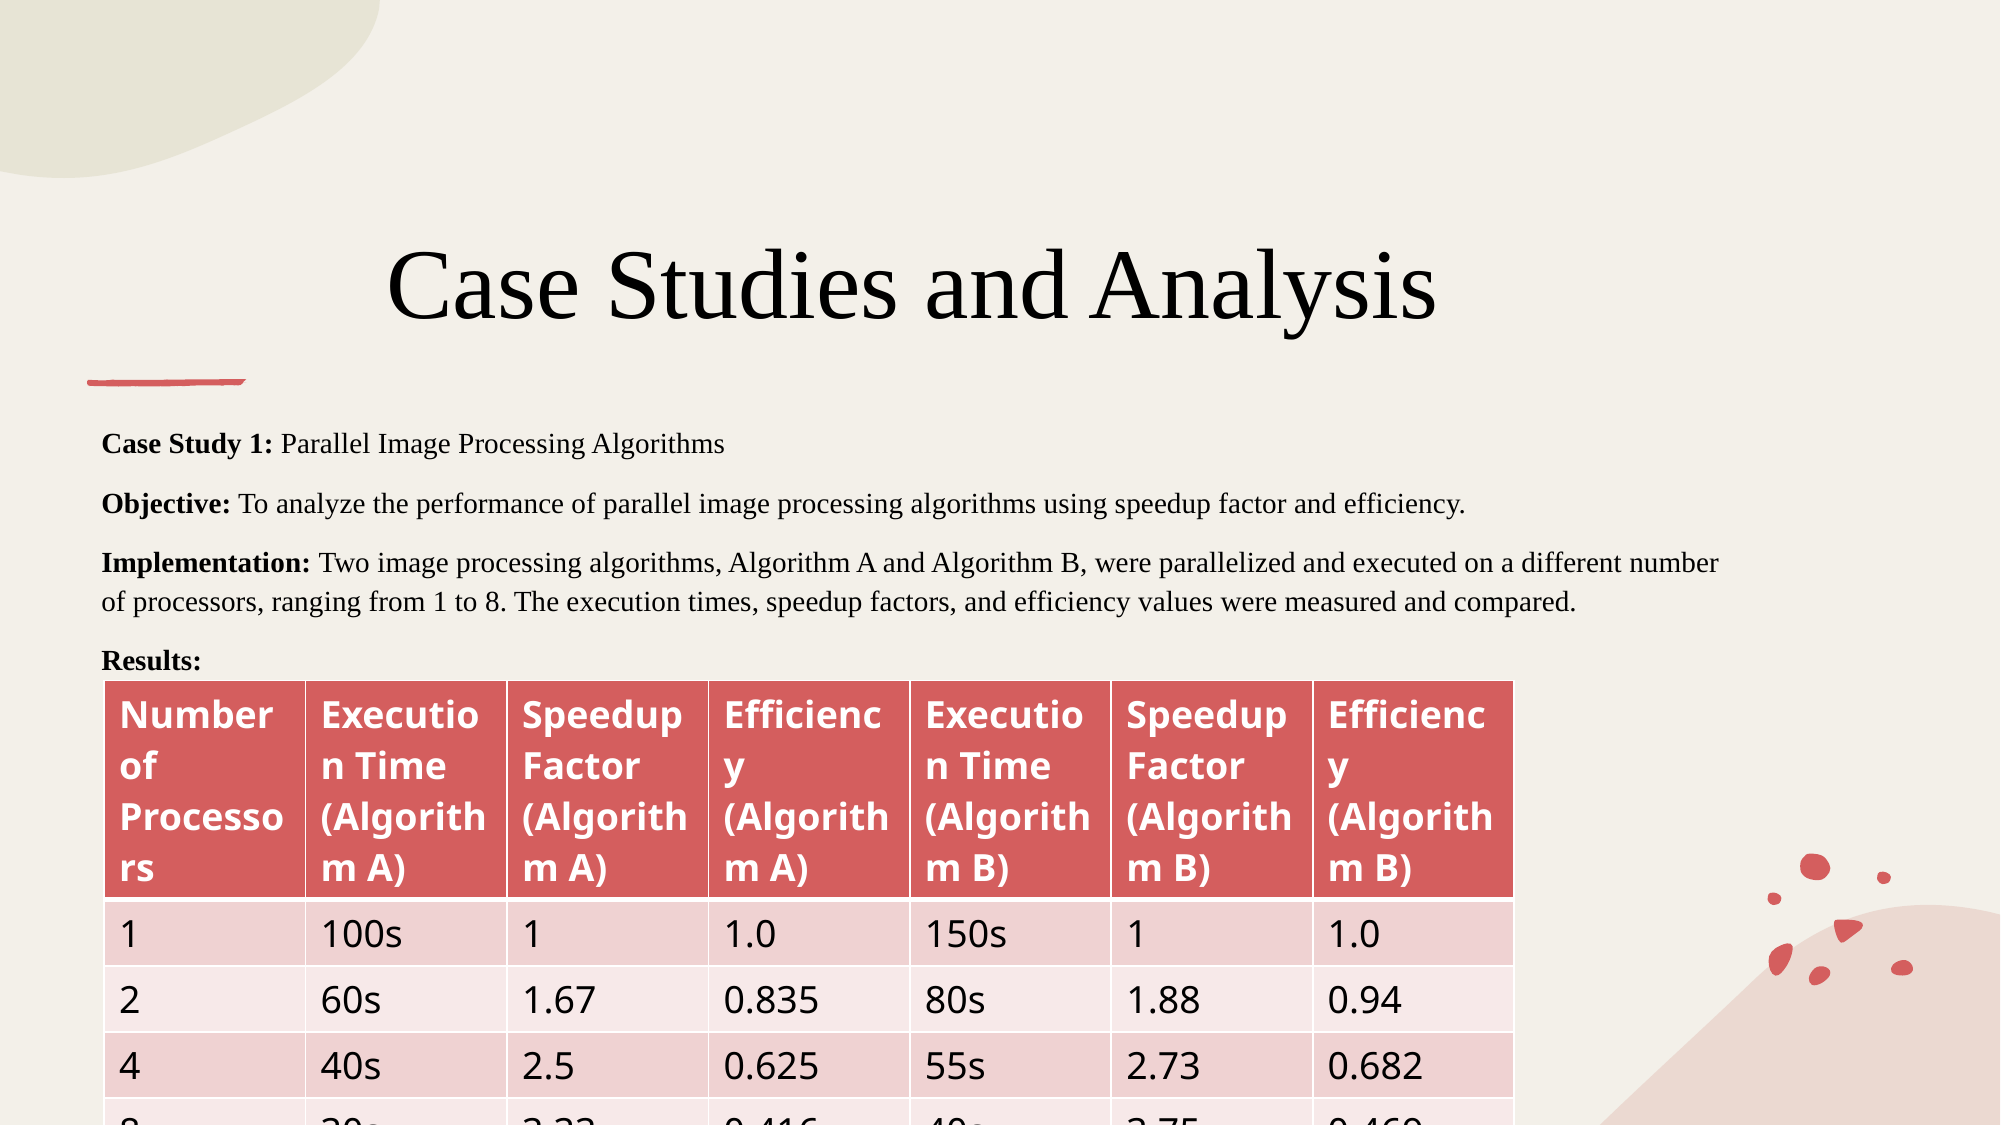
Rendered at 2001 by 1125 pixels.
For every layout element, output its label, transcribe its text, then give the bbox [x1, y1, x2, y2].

table_cell 8 [105, 1099, 305, 1125]
table_cell 0.469 [1314, 1099, 1513, 1125]
list Case Study 1: Parallel Image Processing Algorithms Objective: To analyze the performance of parallel image processing algorithms using speedup factor and efficiency. Implementation: Two image processing algorithms, Algorithm A and Algorithm B, were parallelized and executed on a different number of processors, ranging from 1 to 8. The execution times, speedup factors, and efficiency values were measured and compared. Results: [86, 413, 1740, 996]
table_cell 80s [911, 967, 1110, 1031]
table_cell 2 [105, 967, 305, 1031]
table_cell 40s [911, 1099, 1110, 1125]
title Case Studies and Analysis [86, 129, 1740, 347]
table_cell 3.75 [1112, 1099, 1312, 1125]
table_cell 1.0 [709, 902, 909, 965]
table_cell 1 [105, 902, 305, 965]
table_header Execution Time (Algorithm A) [306, 681, 506, 897]
table_cell 4 [105, 1033, 305, 1097]
table_cell 0.835 [709, 967, 909, 1031]
table_cell 150s [911, 902, 1110, 965]
table_cell 60s [306, 967, 506, 1031]
table_header Speedup Factor (Algorithm A) [508, 681, 708, 897]
table_cell 1.67 [508, 967, 708, 1031]
table_cell 1 [1112, 902, 1312, 965]
table_cell 2.73 [1112, 1033, 1312, 1097]
table_cell 0.682 [1314, 1033, 1513, 1097]
table_cell 100s [306, 902, 506, 965]
table_cell 40s [306, 1033, 506, 1097]
table_header Number of Processors [105, 681, 305, 897]
table_header Speedup Factor (Algorithm B) [1112, 681, 1312, 897]
table_cell 2.5 [508, 1033, 708, 1097]
table_cell 0.625 [709, 1033, 909, 1097]
table_cell 0.94 [1314, 967, 1513, 1031]
table_cell 1 [508, 902, 708, 965]
table_header Efficiency (Algorithm B) [1314, 681, 1513, 897]
table_cell 0.416 [709, 1099, 909, 1125]
table_header Efficiency (Algorithm A) [709, 681, 909, 897]
table_cell 30s [306, 1099, 506, 1125]
text_box [774, 525, 1225, 631]
table_cell 1.88 [1112, 967, 1312, 1031]
table_cell 3.33 [508, 1099, 708, 1125]
table_header Execution Time (Algorithm B) [911, 681, 1110, 897]
table_cell 1.0 [1314, 902, 1513, 965]
table_cell 55s [911, 1033, 1110, 1097]
